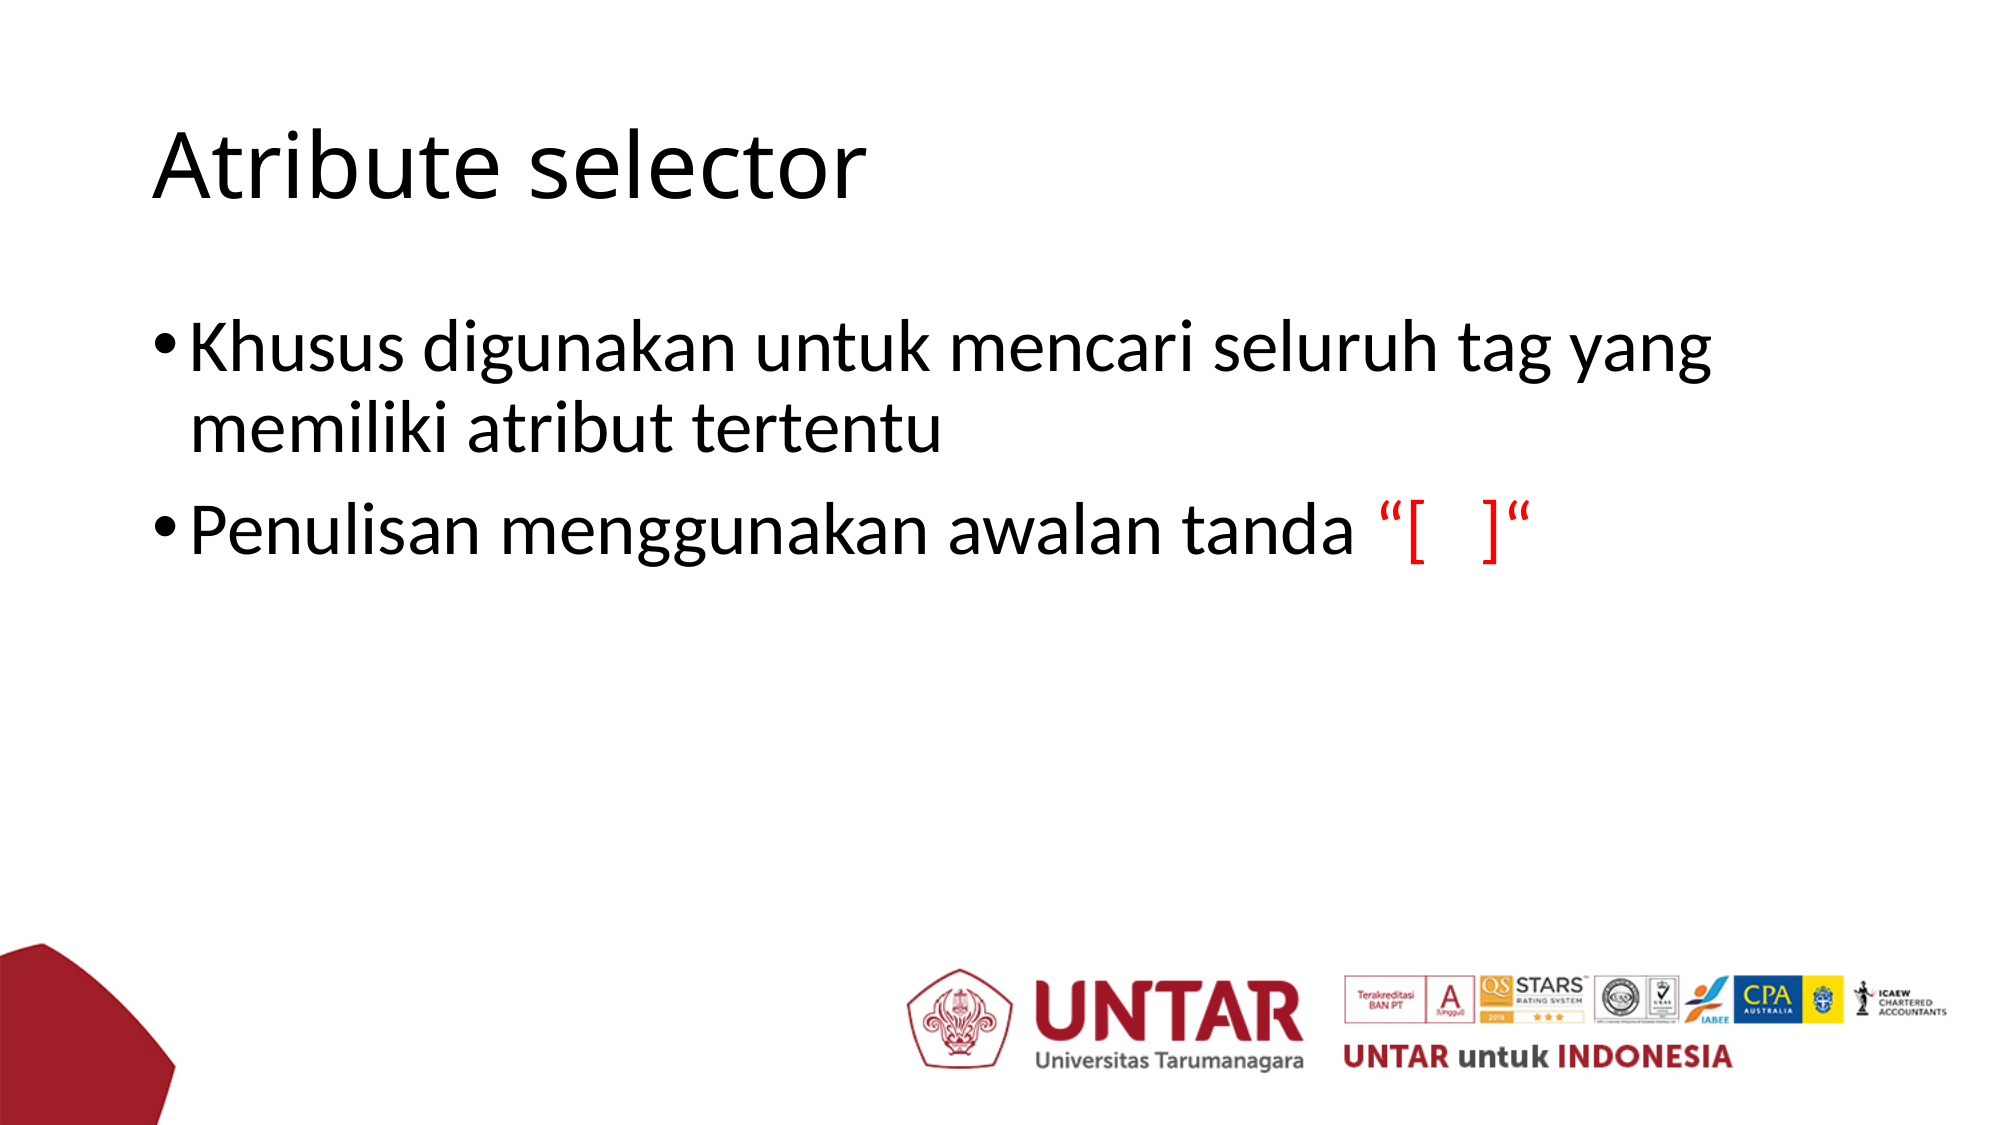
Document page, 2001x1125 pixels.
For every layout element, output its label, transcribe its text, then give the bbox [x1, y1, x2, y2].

title Atribute selector [137, 59, 1863, 278]
list Khusus digunakan untuk mencari seluruh tag yang memiliki atribut tertentu Penulisan menggunakan awalan tanda “[ ]“ [137, 299, 1863, 1014]
picture [0, 0, 2001, 1125]
